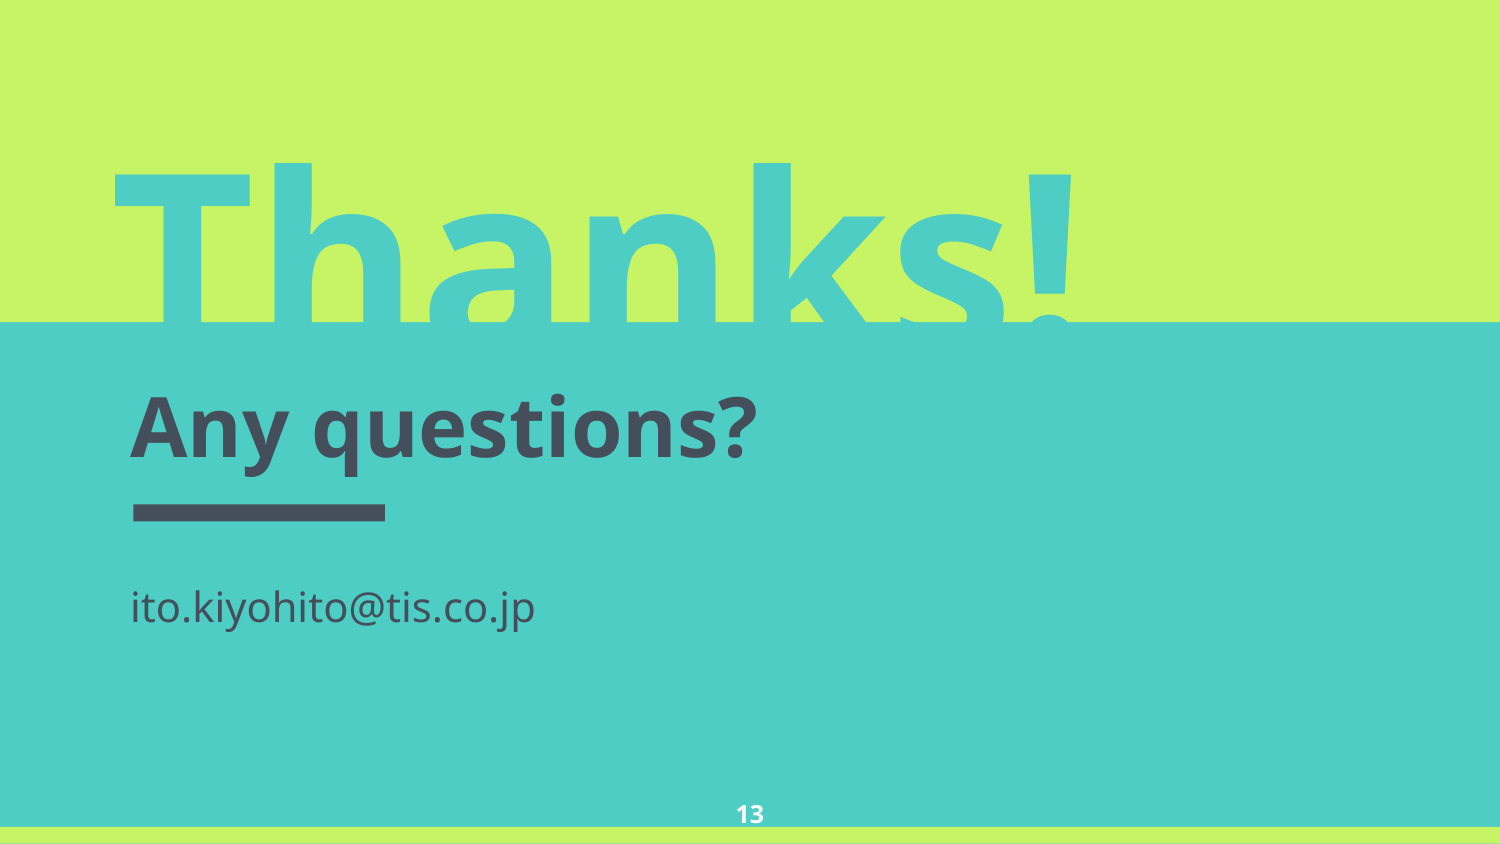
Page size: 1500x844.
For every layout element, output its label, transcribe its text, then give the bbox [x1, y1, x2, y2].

title Thanks! [95, 228, 1203, 419]
text_box [133, 504, 385, 522]
slide_number 13 [705, 783, 795, 835]
list ito.kiyohito@tis.co.jp [115, 565, 1209, 799]
text_box [0, 0, 1500, 323]
subtitle Any questions? [115, 358, 940, 462]
